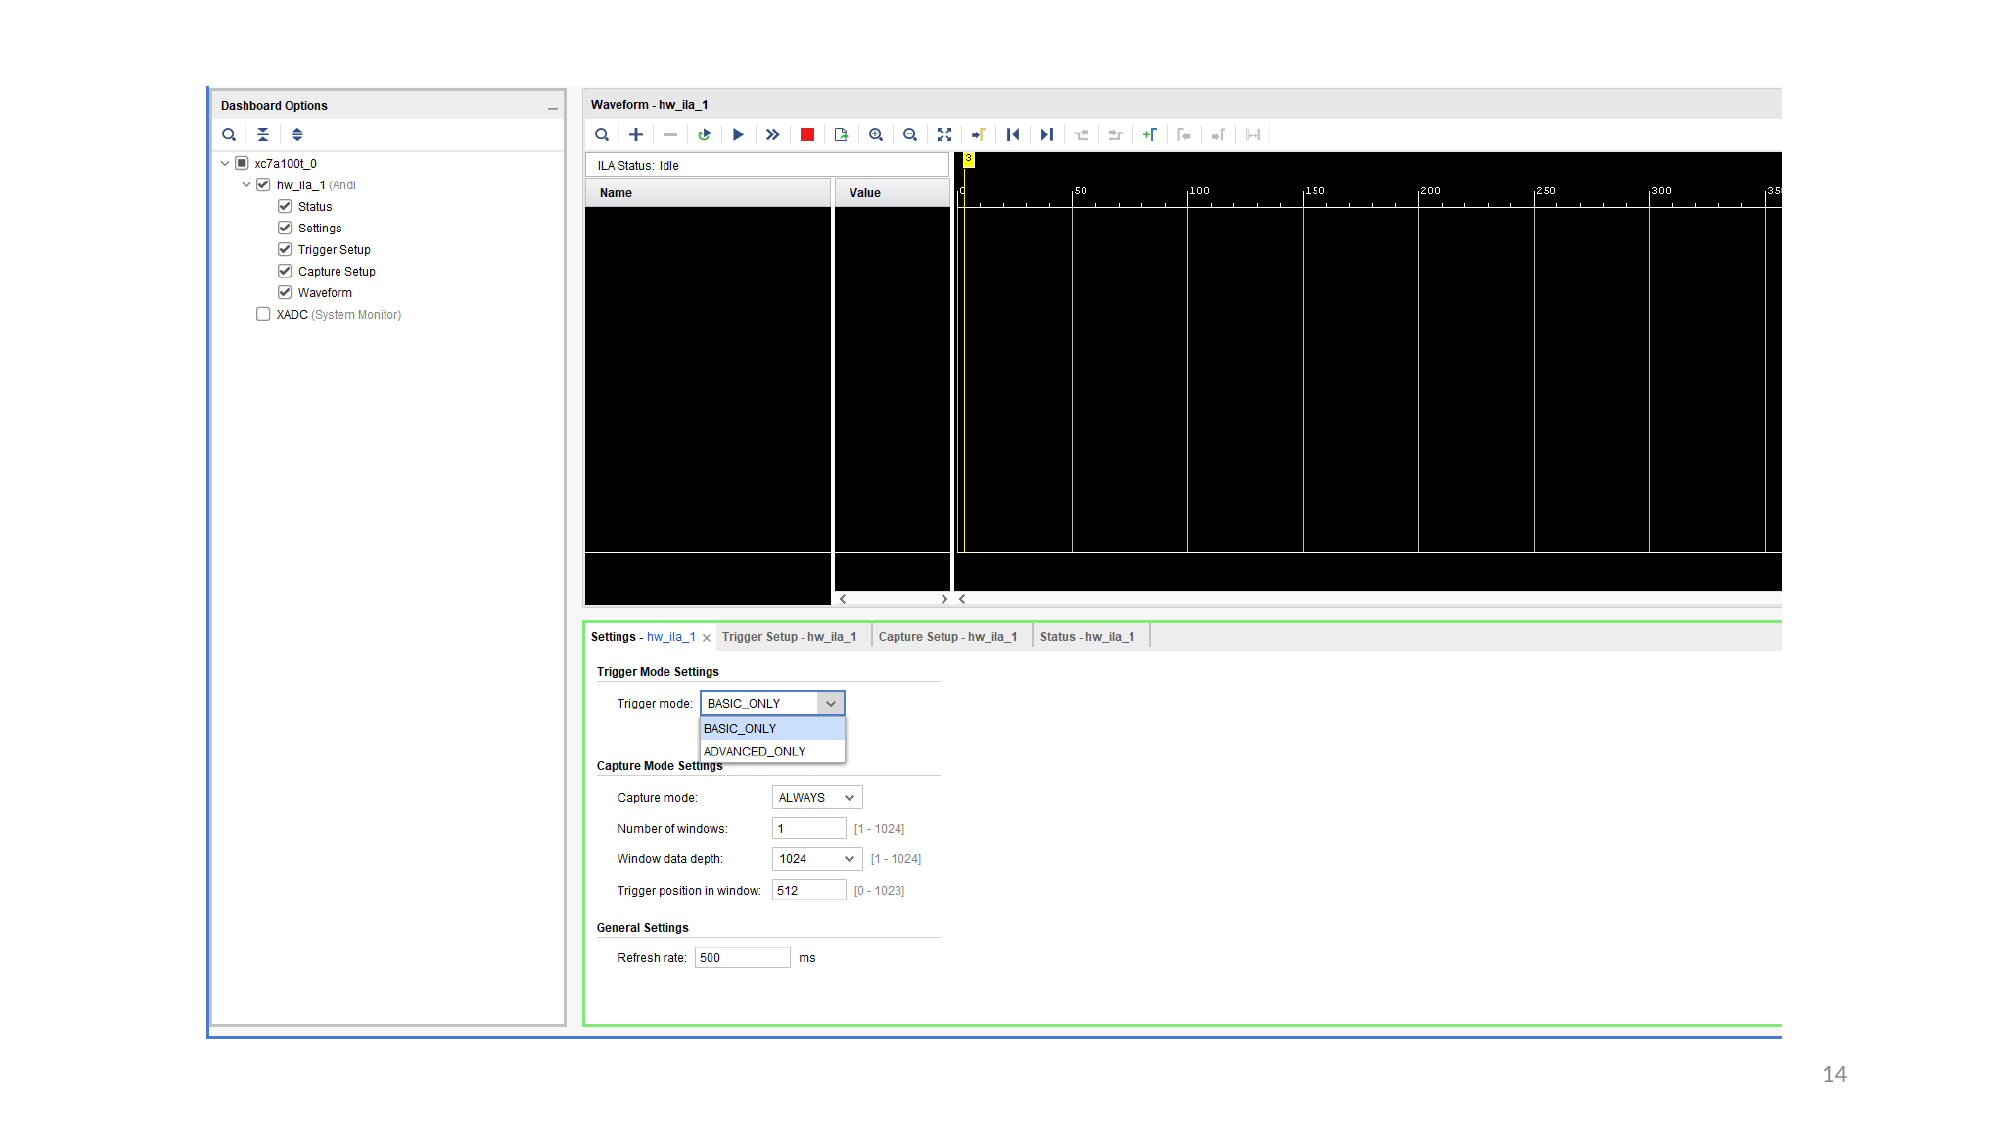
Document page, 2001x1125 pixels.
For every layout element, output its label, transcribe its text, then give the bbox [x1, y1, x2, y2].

slide_number 14 [1412, 1042, 1863, 1103]
picture [198, 86, 1782, 1043]
